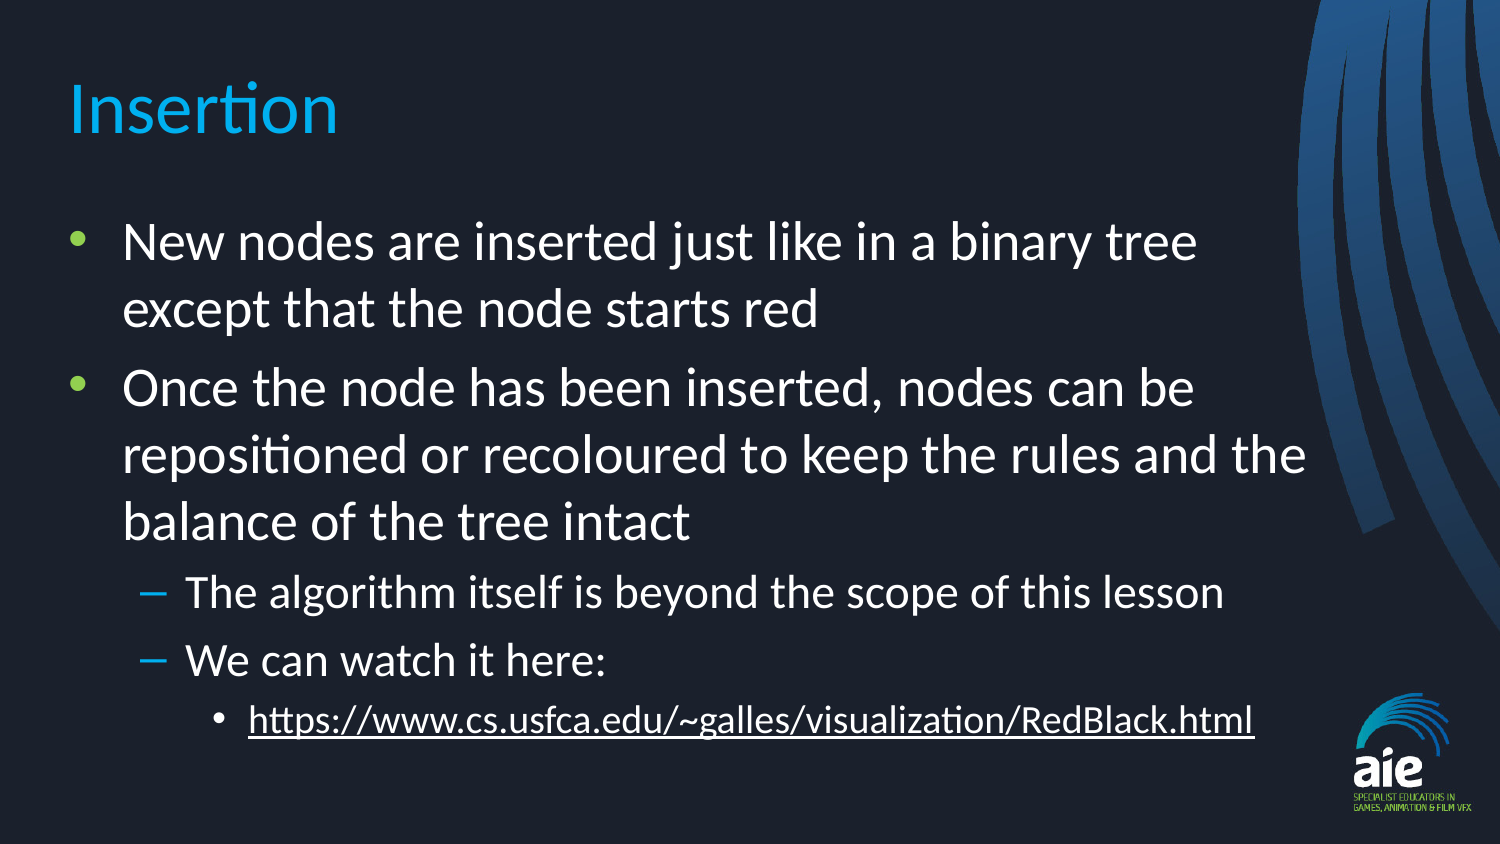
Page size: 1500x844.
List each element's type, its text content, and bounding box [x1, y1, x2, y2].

picture [0, 0, 1500, 844]
list New nodes are inserted just like in a binary tree except that the node starts red Once the node has been inserted, nodes can be repositioned or recoloured to keep the rules and the balance of the tree intact The algorithm itself is beyond the scope of this lesson We can watch it here: https://www.cs.usfca.edu/~galles/visualization/RedBlack.html [53, 197, 1329, 753]
title Insertion [53, 33, 1425, 175]
